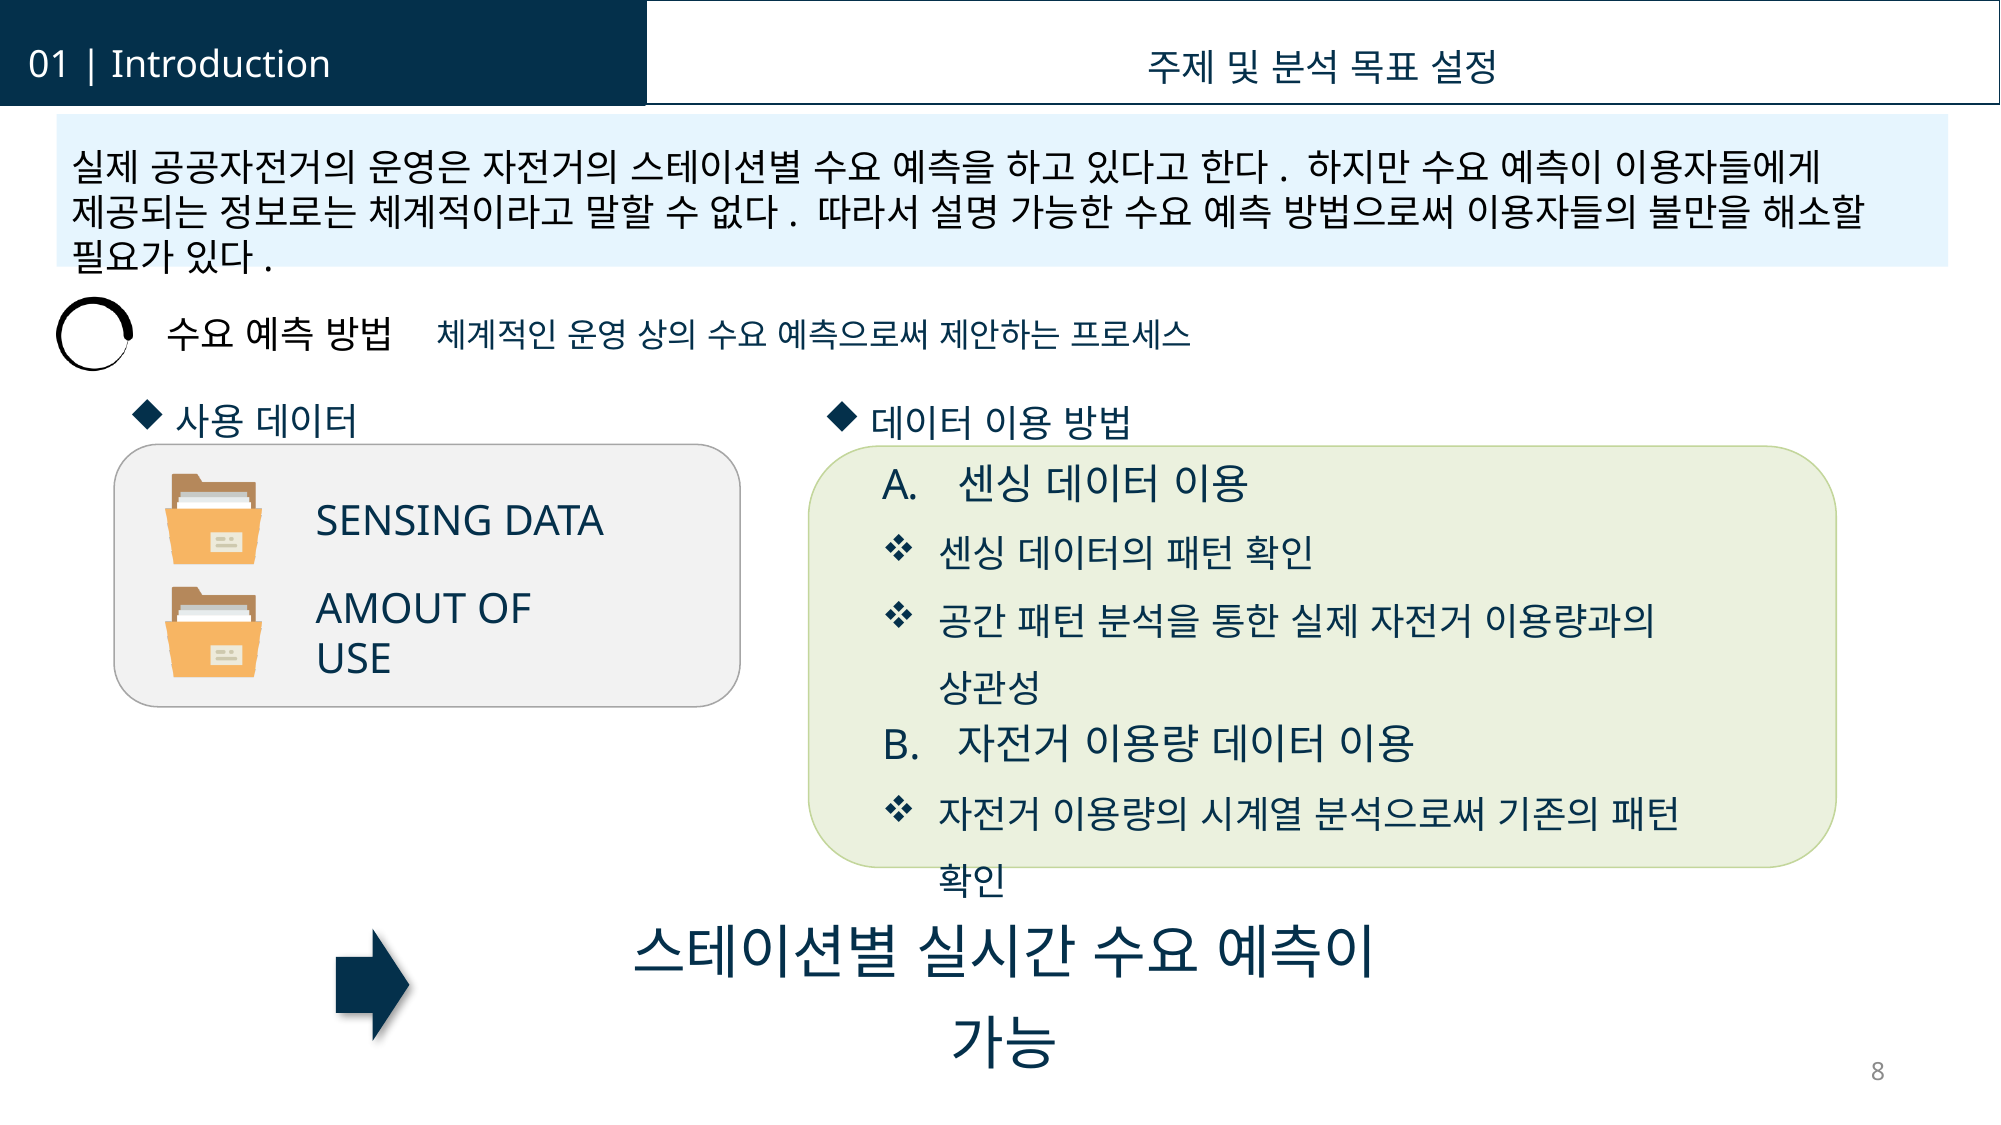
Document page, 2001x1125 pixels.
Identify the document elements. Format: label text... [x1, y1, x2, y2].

text_box [333, 926, 412, 1043]
text_box 사용 데이터 [112, 360, 387, 443]
text_box 데이터 이용 방법 [807, 361, 1172, 445]
text_box 체계적인 운영 상의 수요 예측으로써 제안하는 프로세스 [419, 279, 1891, 389]
text_box [0, 0, 643, 106]
text_box 실제 공공자전거의 운영은 자전거의 스테이션별 수요 예측을 하고 있다고 한다. 하지만 수요 예측이 이용자들에게 제공되는 정보로는 체계적이라고 말할 수 없다. 따라서 설명 가능한 수요 예측 방법으로써 이용자들의 불만을 해소할 필요가 있다. [56, 136, 1949, 287]
text_box 스테이션별 실시간 수요 예측이 가능 [556, 903, 1452, 1067]
text_box [55, 112, 1950, 269]
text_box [808, 445, 1837, 868]
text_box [113, 444, 741, 707]
text_box [643, 0, 2000, 106]
text_box 수요 예측 방법 [150, 303, 411, 365]
picture [56, 295, 133, 373]
text_box 01 | Introduction [13, 10, 630, 93]
slide_number 8 [1433, 1042, 1900, 1103]
